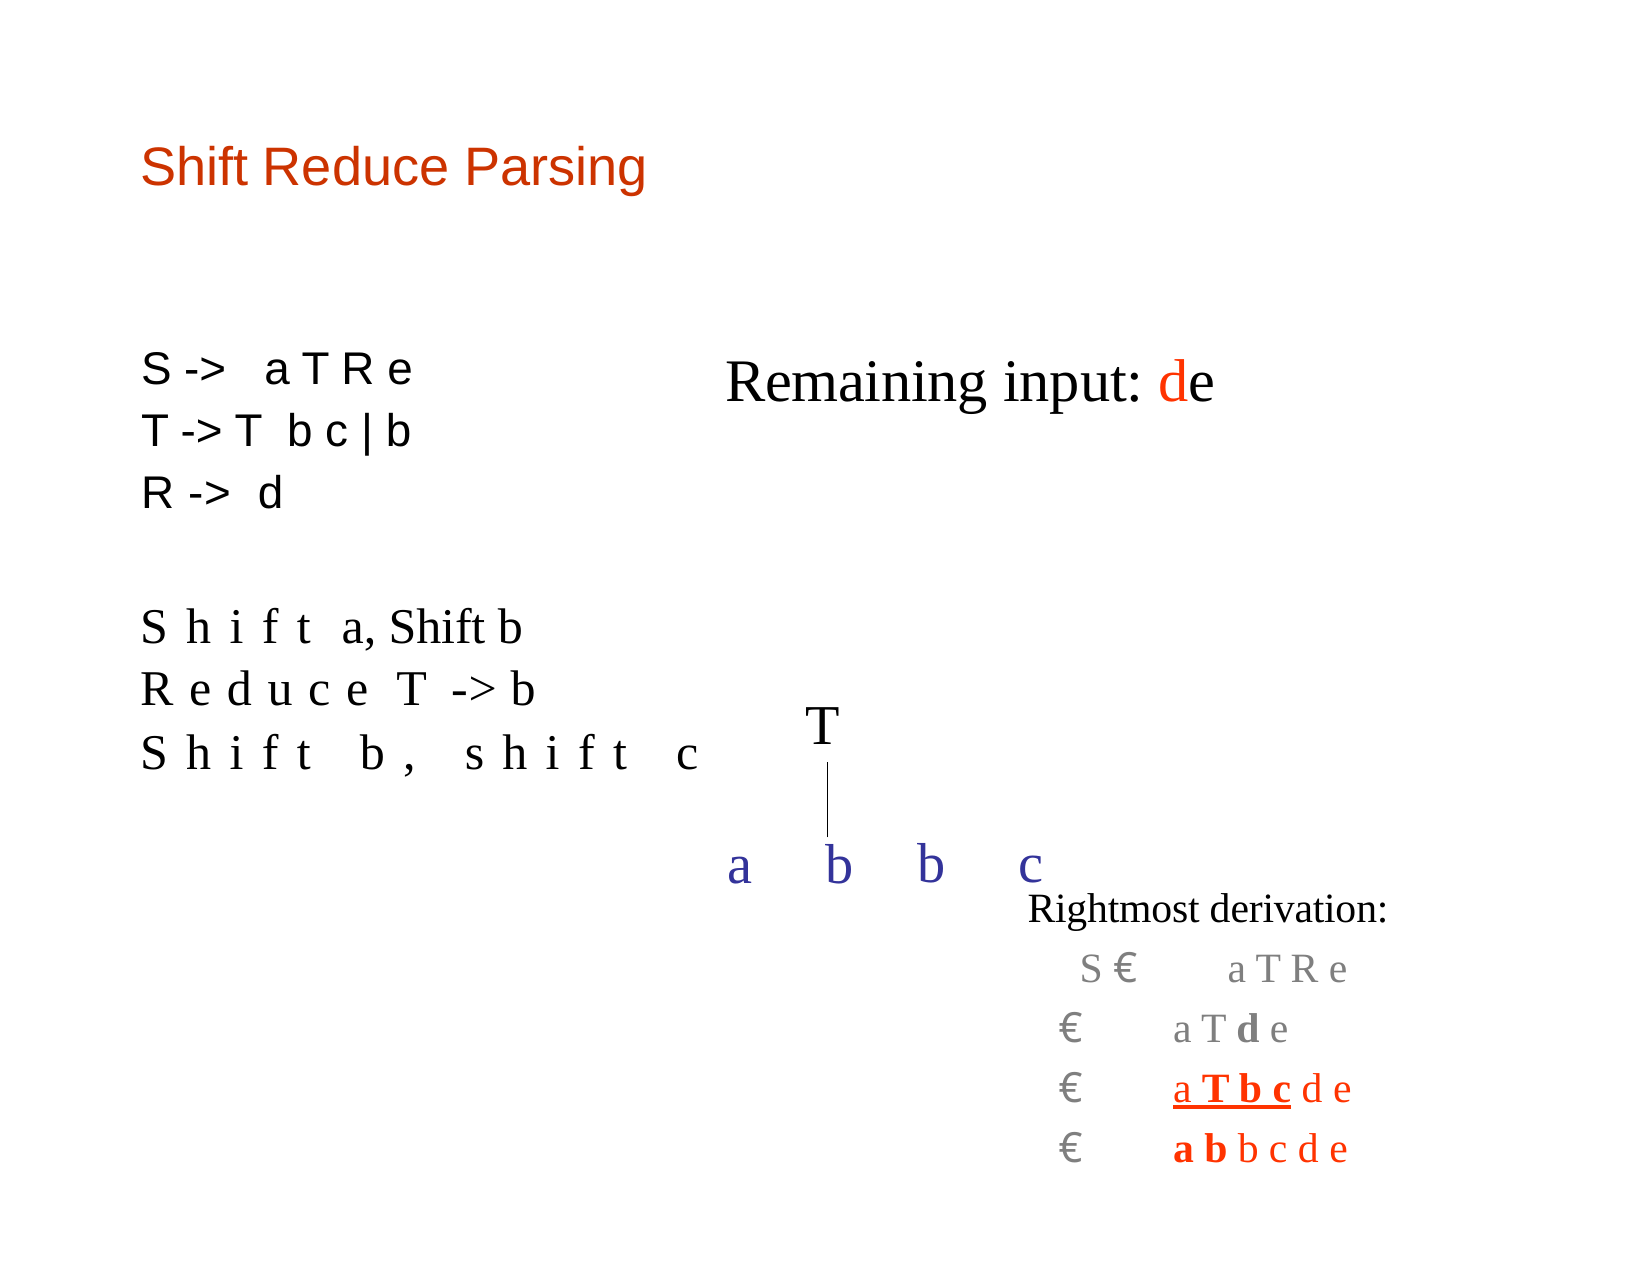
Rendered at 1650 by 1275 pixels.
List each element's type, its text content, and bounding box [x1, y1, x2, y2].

text_box Remaining input: de [722, 338, 1220, 414]
text_box S -> a T R e T -> T b c | b R -> d [138, 331, 588, 518]
text_box Rightmost derivation: S € a T R e € a T d e € a T b c d e € a b b c d e [1025, 868, 1394, 1171]
text_box T [803, 686, 842, 757]
text_box Shift a, Shift b Reduce T -> b Shift b, shift c [133, 591, 790, 780]
text_box a b [725, 825, 854, 963]
text_box Shift Reduce Parsing [138, 128, 652, 196]
text_box b c [915, 824, 1044, 894]
